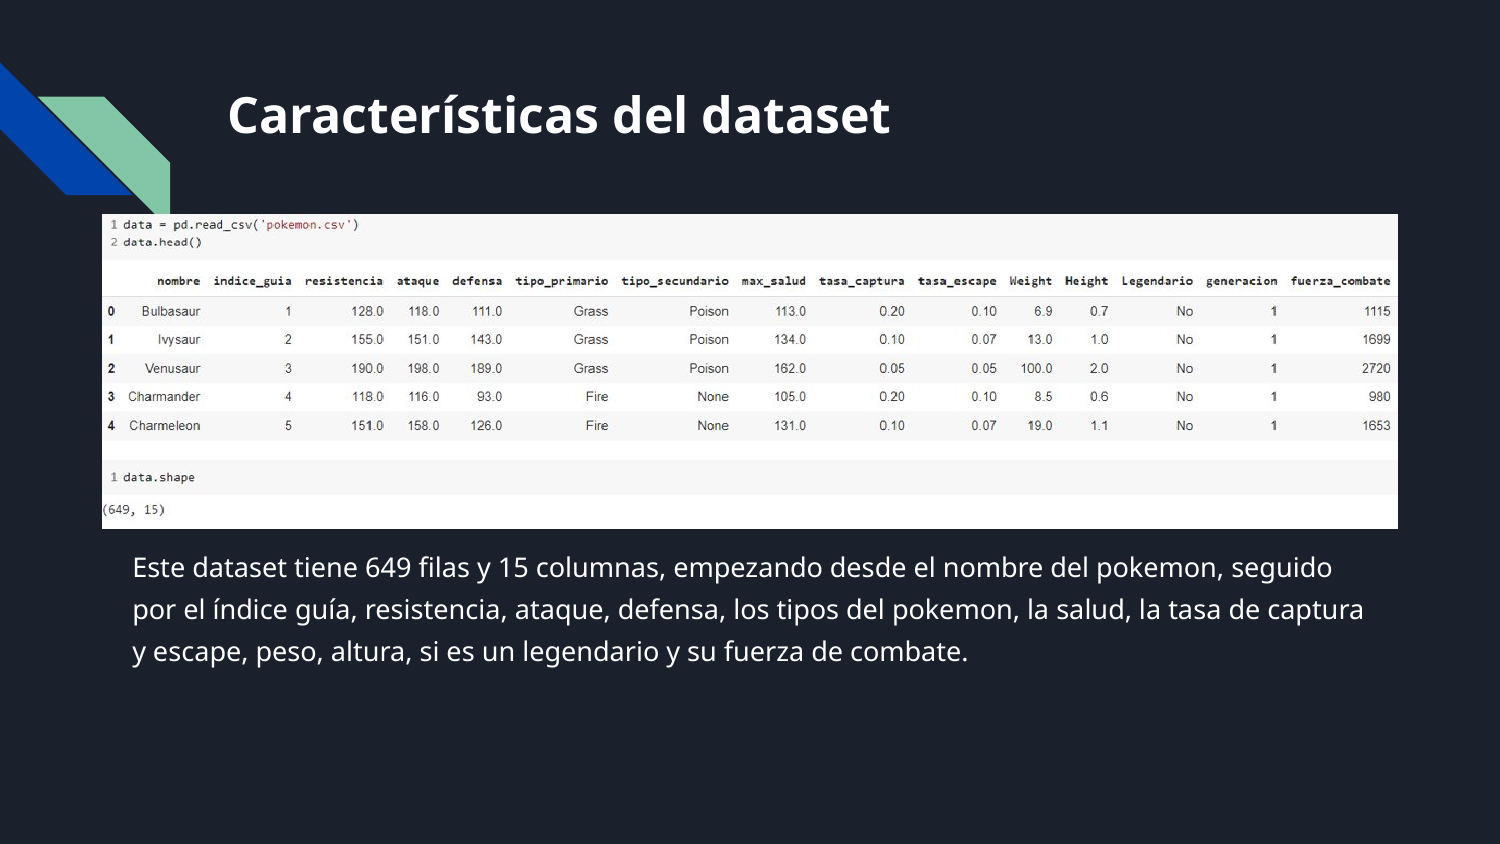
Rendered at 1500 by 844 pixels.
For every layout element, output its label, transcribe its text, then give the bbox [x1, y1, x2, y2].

list Este dataset tiene 649 filas y 15 columnas, empezando desde el nombre del pokemon, seguido por el índice guía, resistencia, ataque, defensa, los tipos del pokemon, la salud, la tasa de captura y escape, peso, altura, si es un legendario y su fuerza de combate. [117, 537, 1383, 735]
picture [101, 214, 1398, 529]
title Características del dataset [212, 64, 1349, 185]
